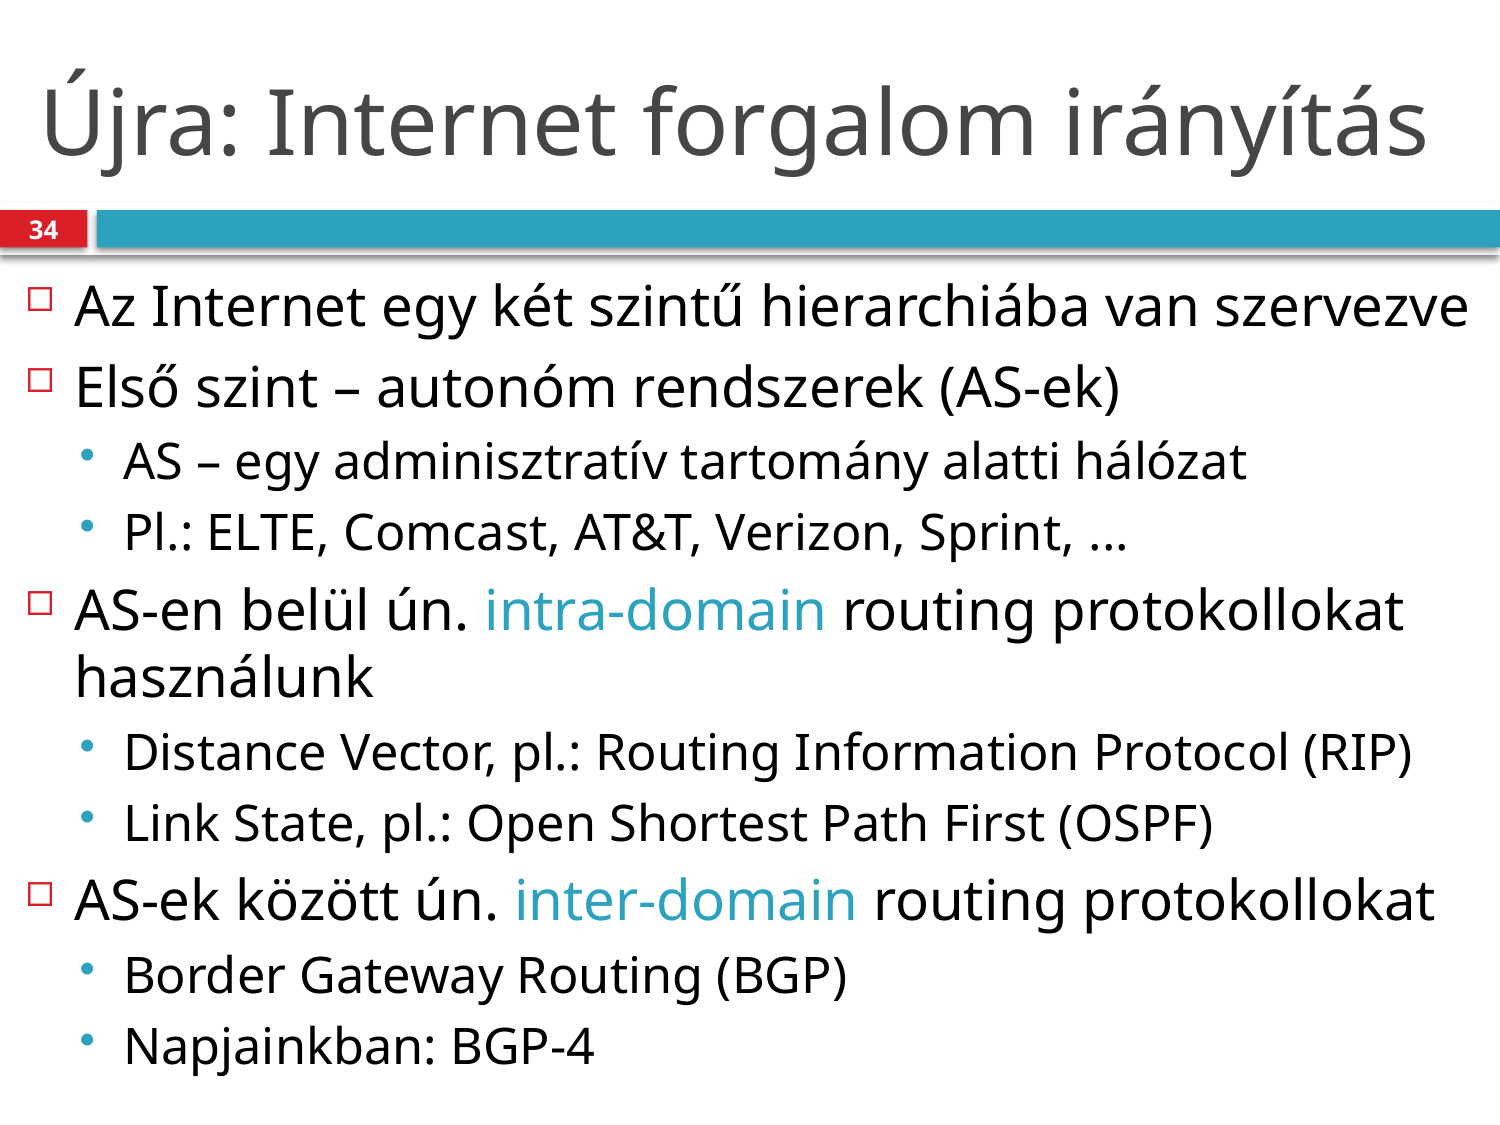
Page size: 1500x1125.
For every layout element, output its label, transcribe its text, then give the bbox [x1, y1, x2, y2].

list Az Internet egy két szintű hierarchiába van szervezve Első szint – autonóm rendszerek (AS-ek) AS – egy adminisztratív tartomány alatti hálózat Pl.: ELTE, Comcast, AT&T, Verizon, Sprint, ... AS-en belül ún. intra-domain routing protokollokat használunk Distance Vector, pl.: Routing Information Protocol (RIP) Link State, pl.: Open Shortest Path First (OSPF) AS-ek között ún. inter-domain routing protokollokat Border Gateway Routing (BGP) Napjainkban: BGP-4 [10, 262, 1486, 1100]
slide_number 34 [0, 206, 88, 257]
title Újra: Internet forgalom irányítás [24, 37, 1475, 200]
